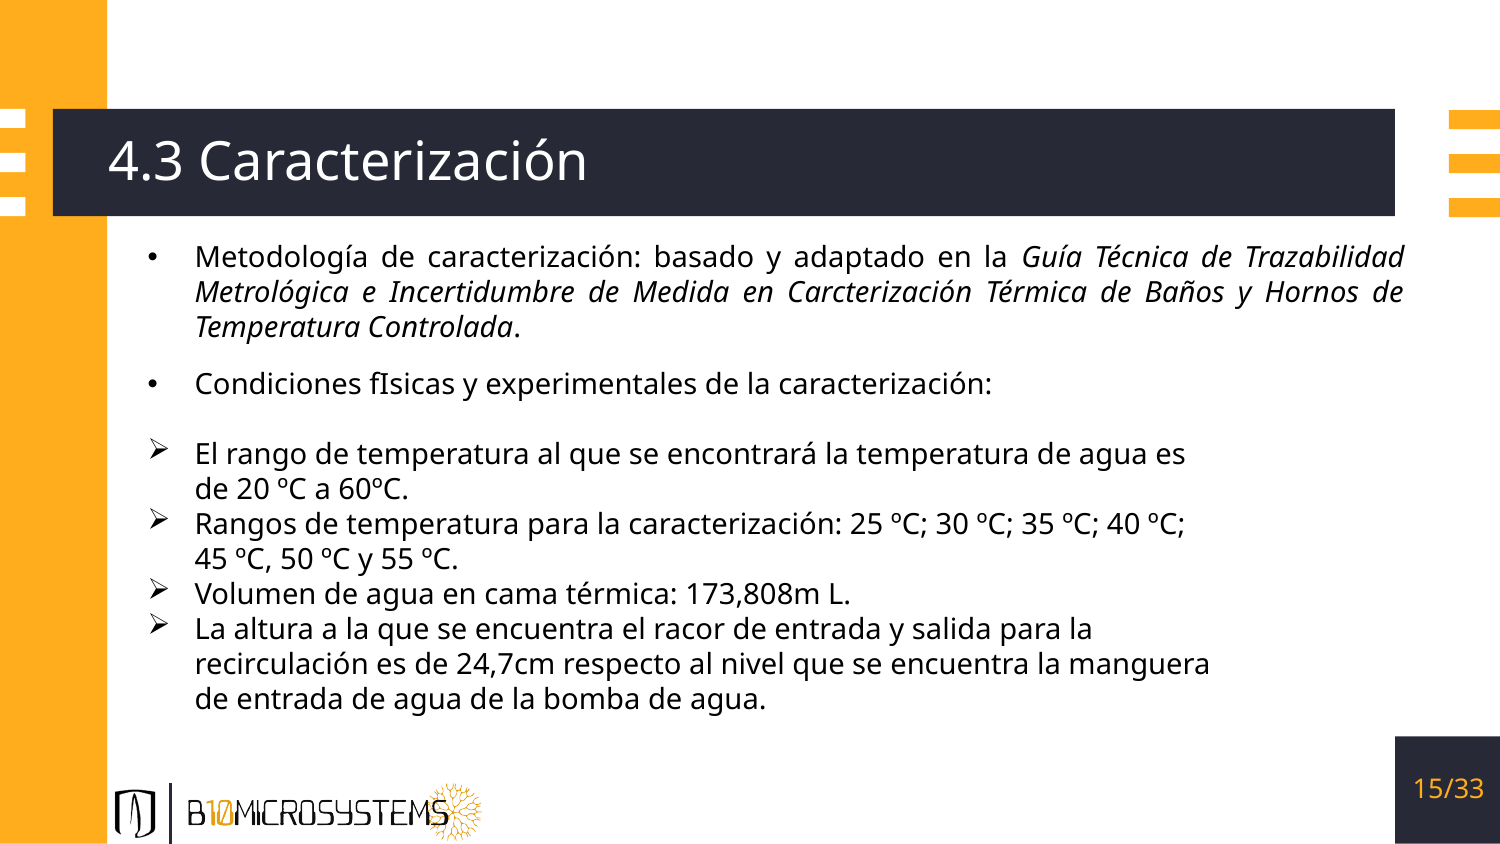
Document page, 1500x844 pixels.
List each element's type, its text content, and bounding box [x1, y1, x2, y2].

picture [112, 762, 520, 843]
text_box Condiciones fIsicas y experimentales de la caracterización: El rango de temperatura al que se encontrará la temperatura de agua es de 20 ºC a 60ºC. Rangos de temperatura para la caracterización: 25 ºC; 30 ºC; 35 ºC; 40 ºC; 45 ºC, 50 ºC y 55 ºC. Volumen de agua en cama térmica: 173,808m L. La altura a la que se encuentra el racor de entrada y salida para la recirculación es de 24,7cm respecto al nivel que se encuentra la manguera de entrada de agua de la bomba de agua. [132, 358, 1231, 758]
slide_number 15/33 [1395, 736, 1500, 844]
text_box Metodología de caracterización: basado y adaptado en la Guía Técnica de Trazabilidad Metrológica e Incertidumbre de Medida en Carcterización Térmica de Baños y Hornos de Temperatura Controlada. [132, 231, 1420, 351]
title 4.3 Caracterización [108, 108, 1396, 217]
